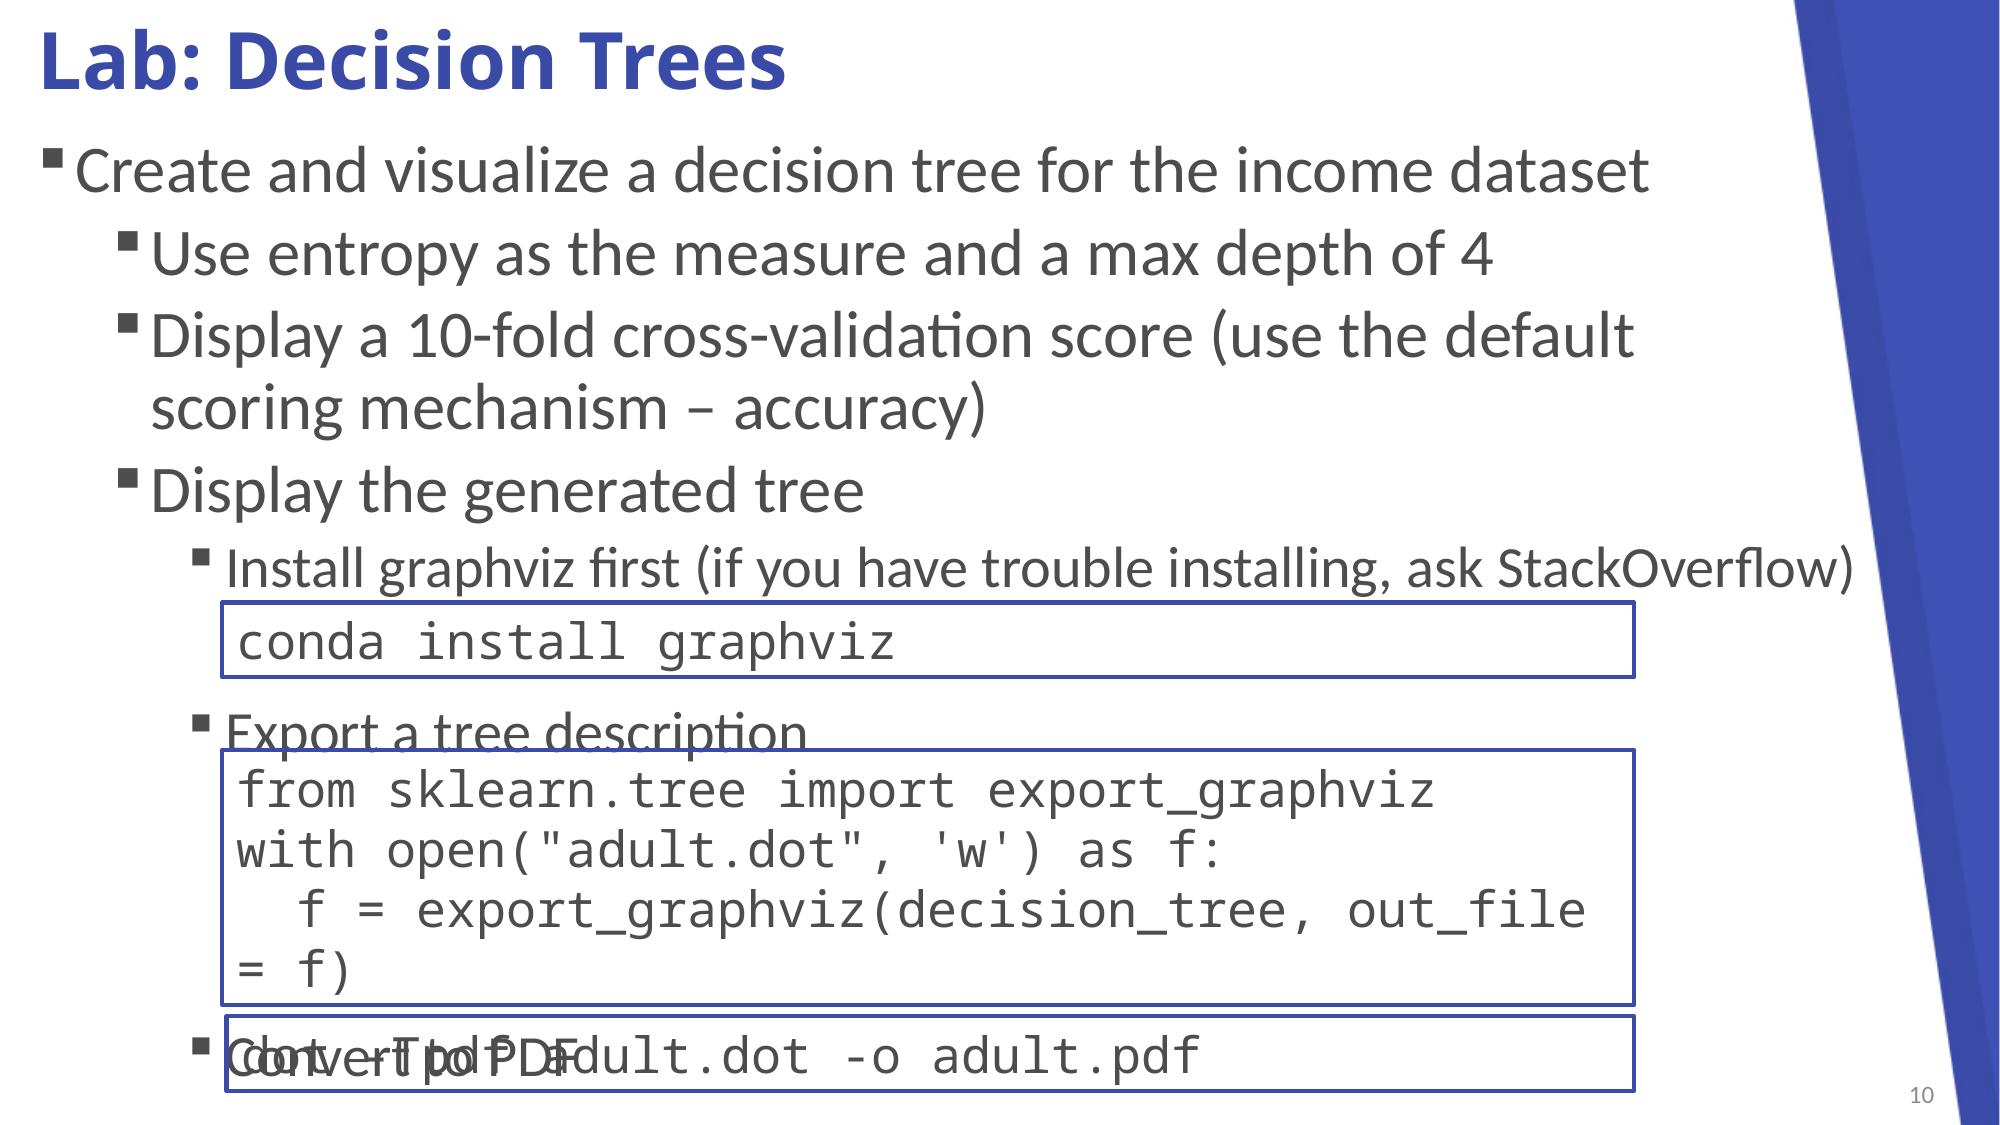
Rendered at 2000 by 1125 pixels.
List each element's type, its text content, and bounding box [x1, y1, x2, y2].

list Create and visualize a decision tree for the income dataset Use entropy as the measure and a max depth of 4 Display a 10-fold cross-validation score (use the default scoring mechanism – accuracy) Display the generated tree Install graphviz first (if you have trouble installing, ask StackOverflow) Export a tree description Convert to PDF [22, 127, 1950, 1103]
text_box from sklearn.tree import export_graphviz with open("adult.dot", 'w') as f: f = export_graphviz(decision_tree, out_file = f) [222, 749, 1635, 1005]
title Lab: Decision Trees [22, 0, 1950, 127]
text_box dot -Tpdf adult.dot -o adult.pdf [226, 1016, 1635, 1091]
picture [0, 0, 2000, 1125]
slide_number 10 [1849, 1063, 1950, 1124]
text_box conda install graphviz [222, 602, 1635, 678]
